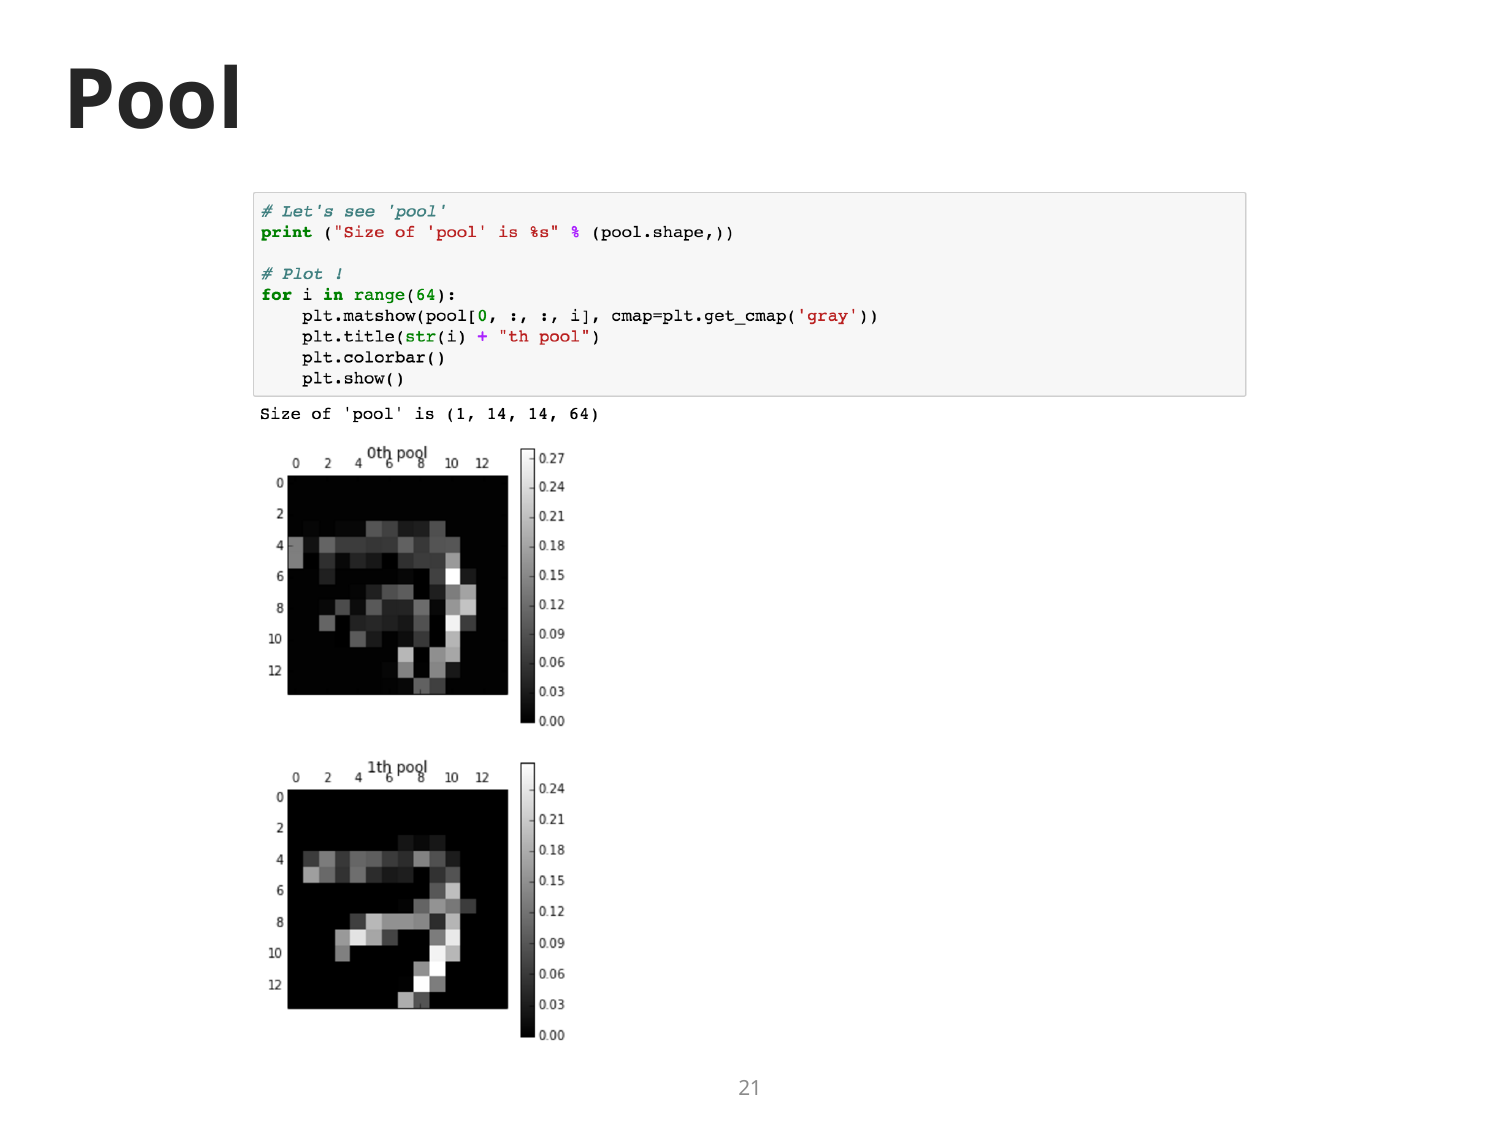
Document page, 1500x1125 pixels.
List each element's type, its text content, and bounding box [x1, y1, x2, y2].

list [248, 183, 1252, 1048]
slide_number 21 [575, 1058, 925, 1119]
title Pool [48, 41, 1456, 149]
